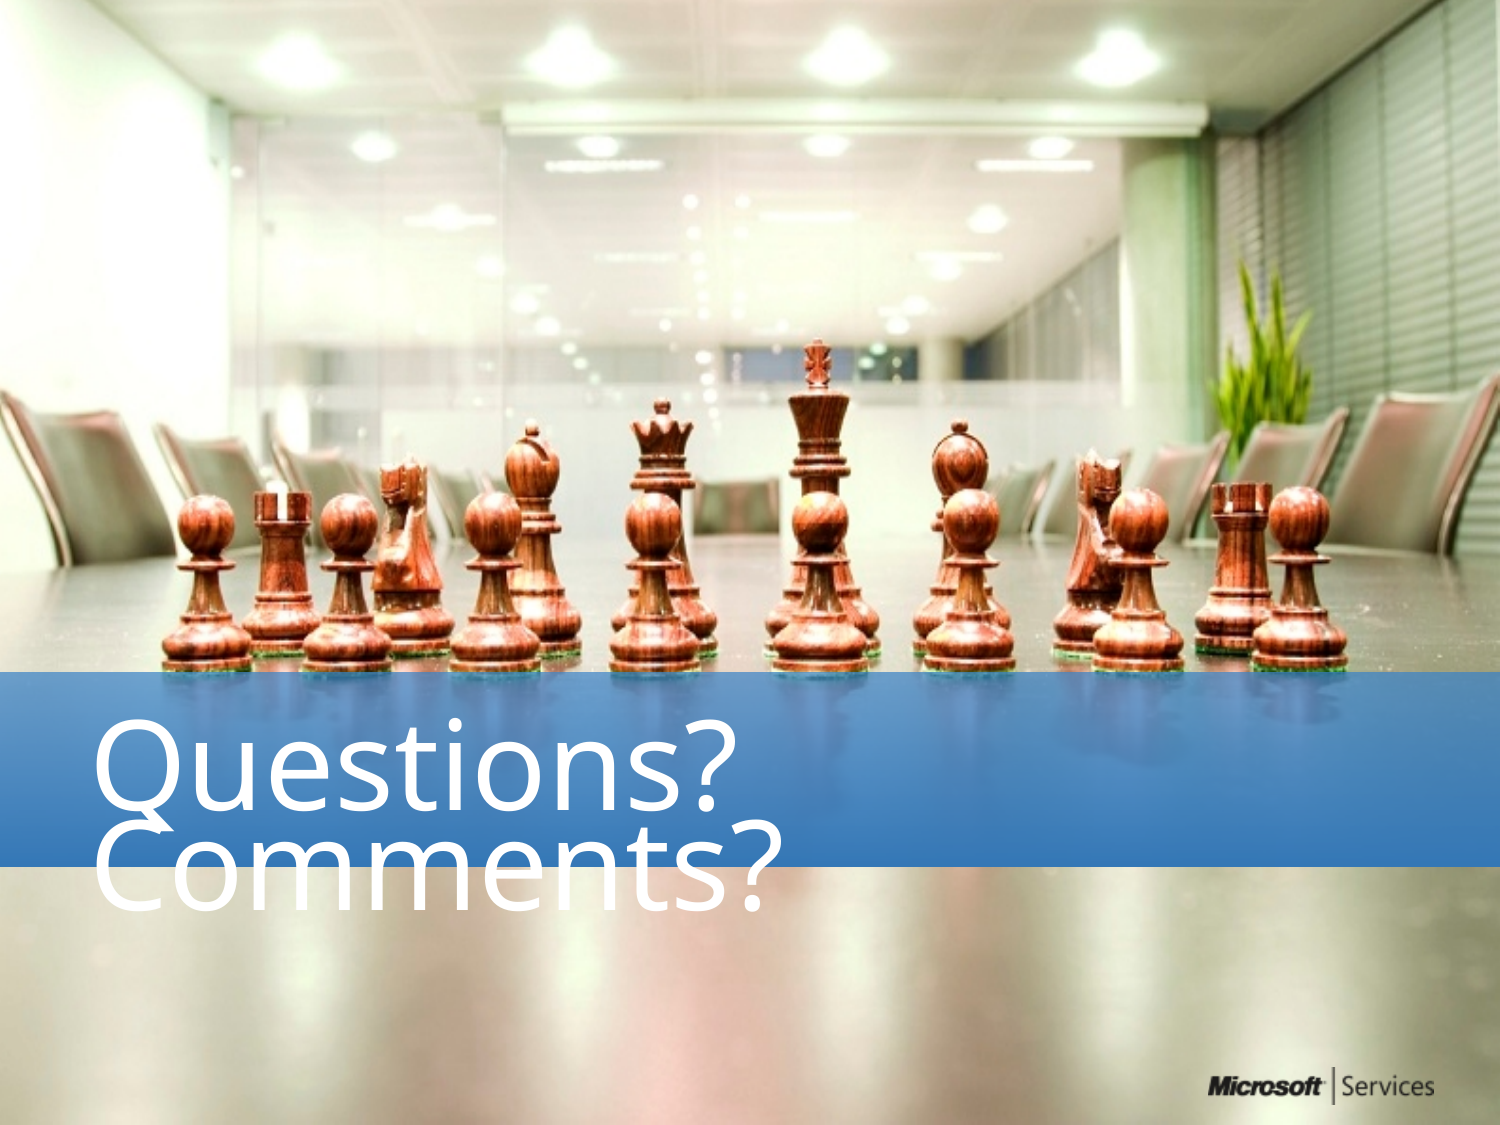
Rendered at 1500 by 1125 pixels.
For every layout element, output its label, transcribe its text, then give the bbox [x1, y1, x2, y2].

picture [0, 0, 1500, 672]
title Questions? Comments? [89, 735, 1416, 827]
picture [0, 867, 1500, 1125]
